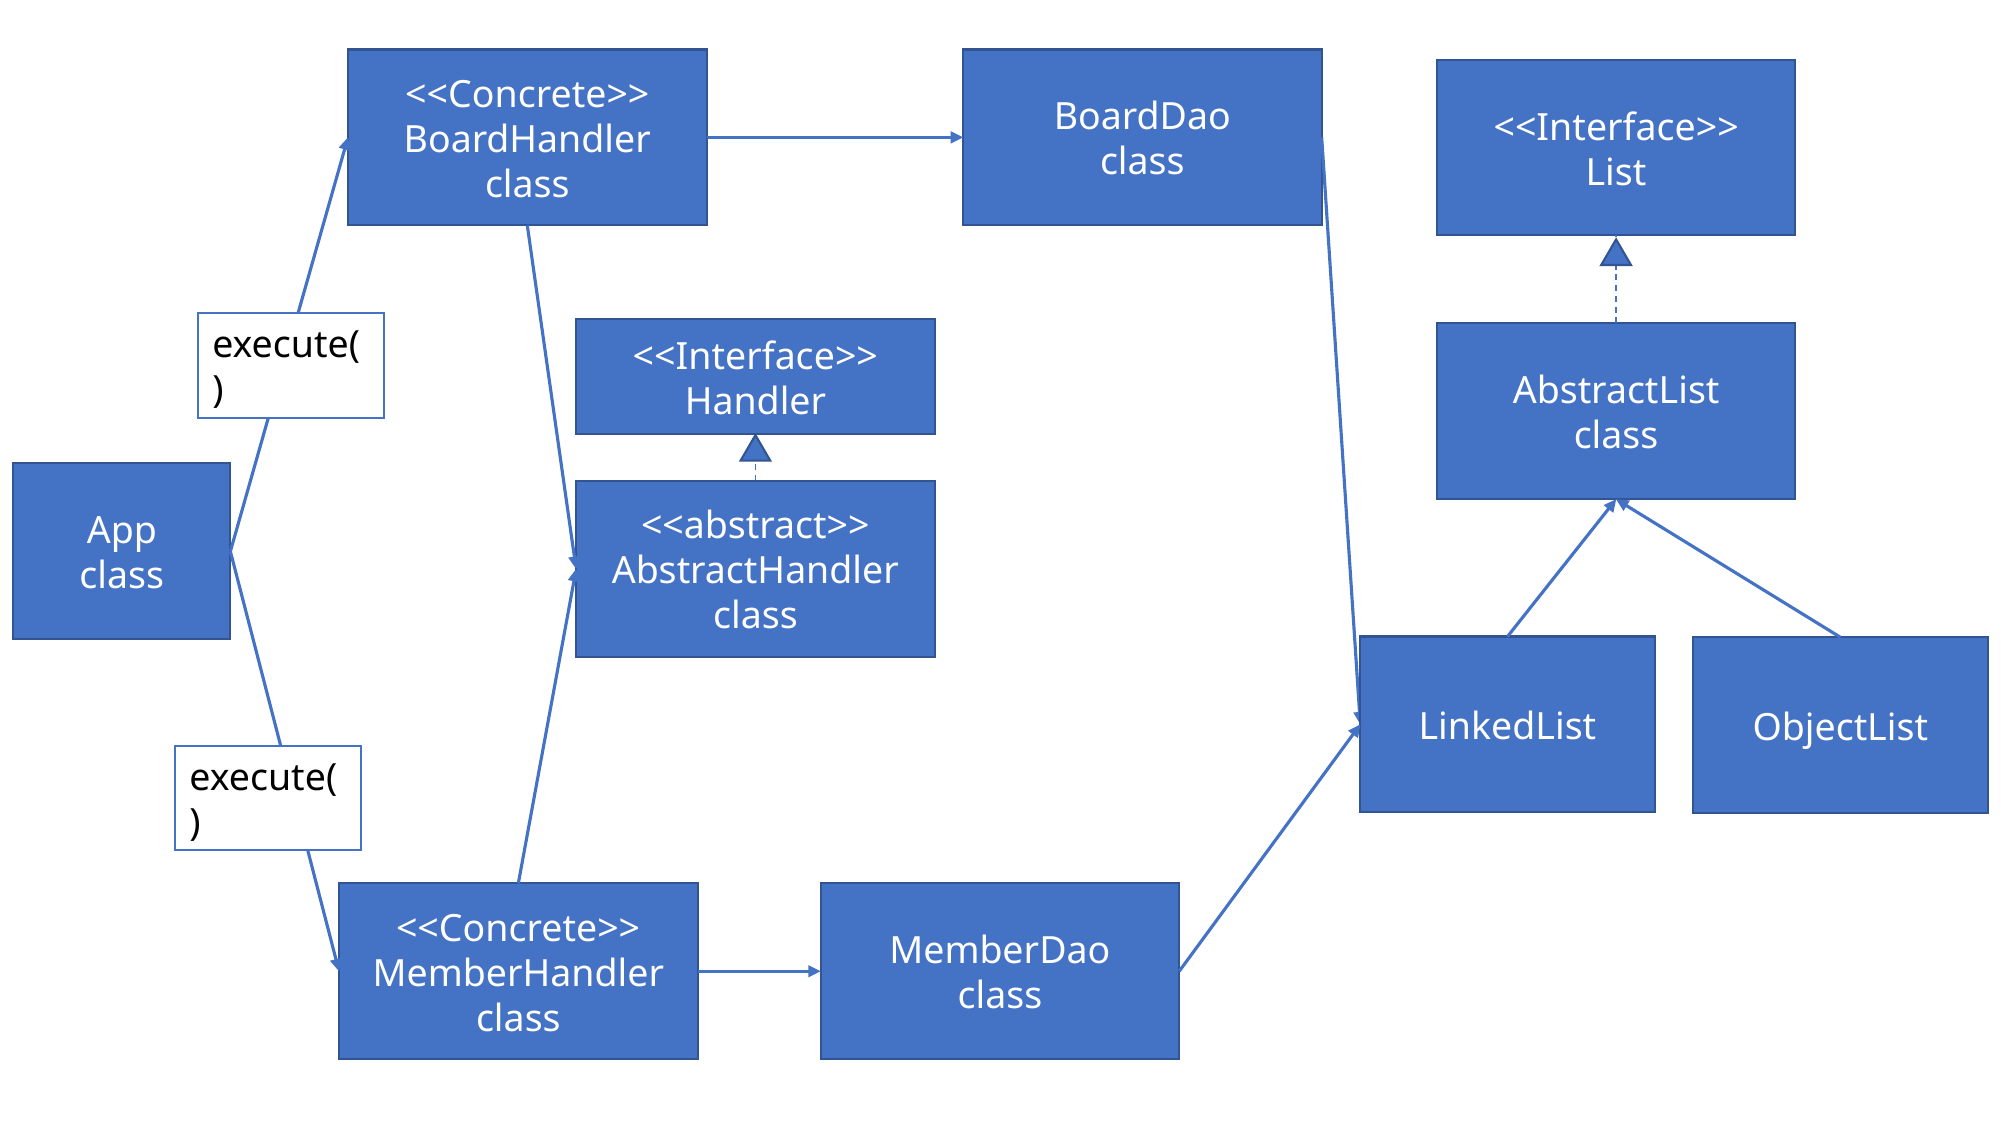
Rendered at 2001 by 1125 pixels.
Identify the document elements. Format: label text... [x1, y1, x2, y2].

text_box [738, 433, 755, 462]
text_box <<Interface>> List [1436, 59, 1796, 236]
text_box MemberDao class [820, 882, 1180, 1060]
text_box <<Concrete>> BoardHandler class [347, 48, 708, 226]
text_box execute() [197, 312, 230, 419]
text_box [1617, 238, 1633, 267]
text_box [1321, 137, 1361, 724]
text_box App class [12, 462, 230, 640]
text_box [756, 433, 773, 462]
text_box LinkedList [1361, 635, 1656, 813]
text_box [1616, 499, 1841, 638]
text_box ObjectList [1692, 636, 1989, 814]
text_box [518, 568, 577, 884]
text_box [230, 551, 340, 972]
text_box execute() [348, 312, 385, 419]
text_box AbstractList class [1436, 322, 1796, 500]
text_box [230, 137, 348, 552]
text_box <<Interface>> Handler [577, 318, 936, 435]
text_box <<Concrete>> MemberHandler class [338, 882, 699, 1060]
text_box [1507, 499, 1617, 637]
text_box <<abstract>> AbstractHandler class [577, 480, 936, 658]
text_box execute() [340, 745, 362, 851]
text_box [1599, 237, 1616, 267]
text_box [1179, 724, 1361, 972]
text_box BoardDao class [962, 48, 1323, 226]
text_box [527, 225, 577, 568]
text_box execute() [174, 745, 230, 851]
